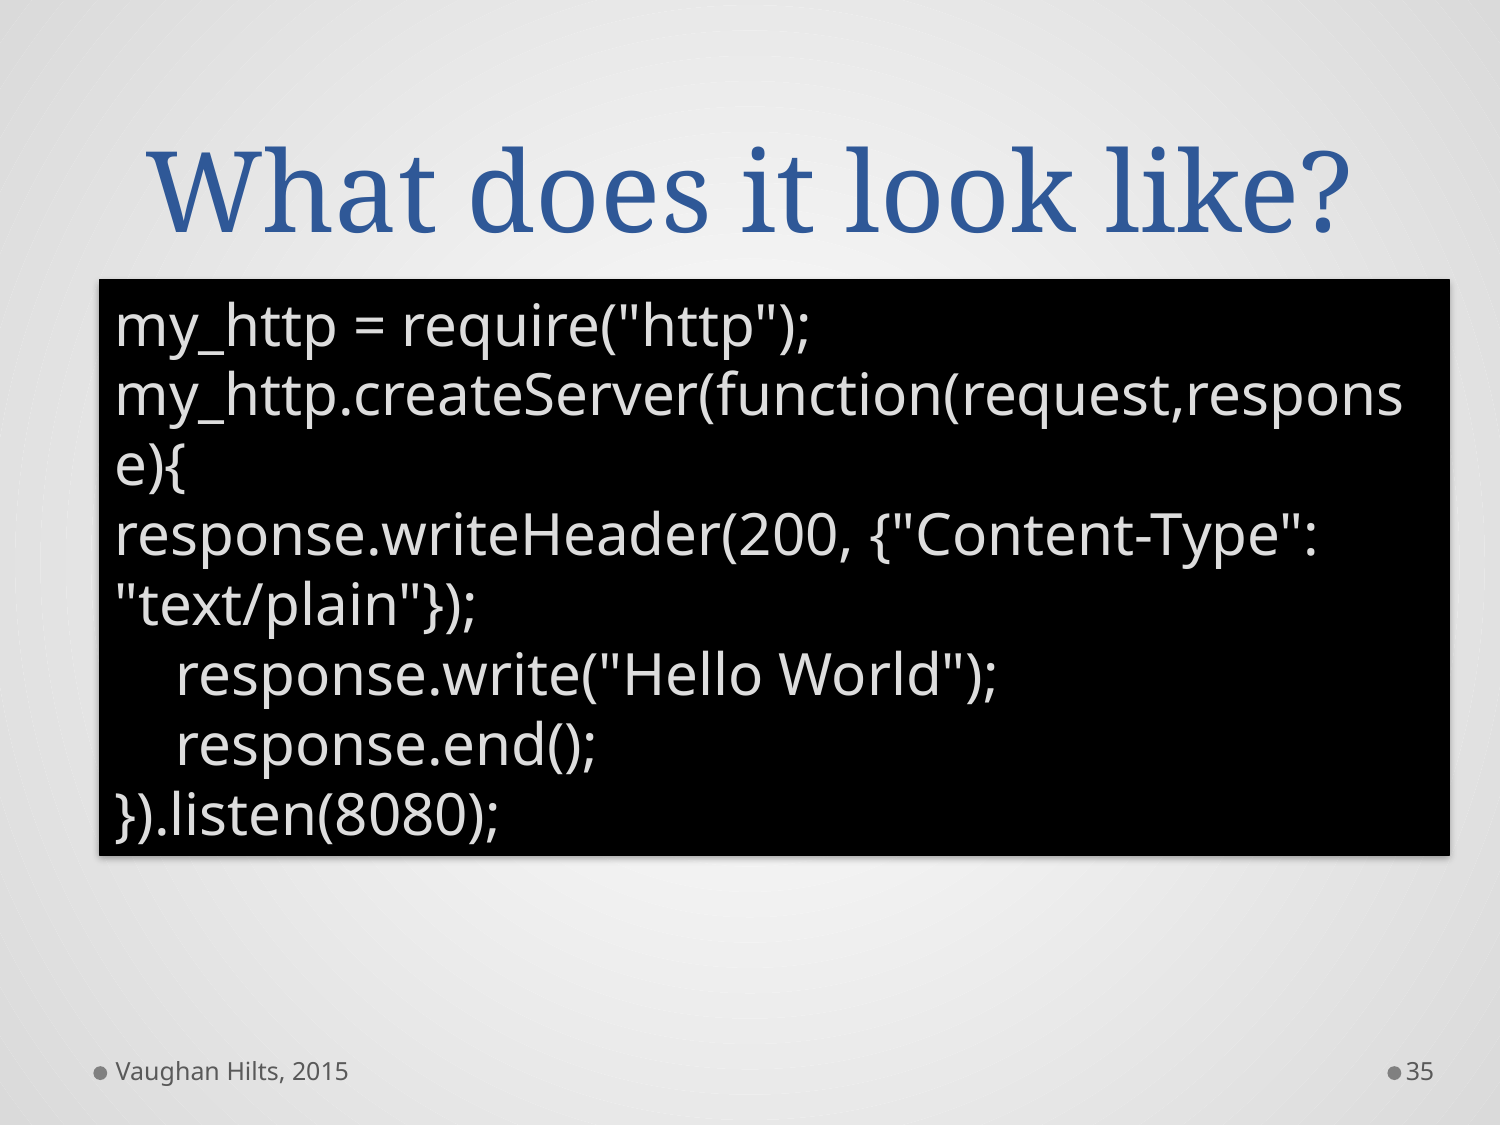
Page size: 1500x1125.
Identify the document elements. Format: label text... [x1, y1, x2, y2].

slide_number 35 [1401, 1042, 1494, 1103]
title What does it look like? [75, 0, 1425, 263]
footer Vaughan Hilts, 2015 [108, 1042, 576, 1103]
text_box my_http = require("http"); my_http.createServer(function(request,response){ response.writeHeader(200, {"Content-Type": "text/plain"}); response.write("Hello World"); response.end(); }).listen(8080); [99, 279, 1450, 856]
